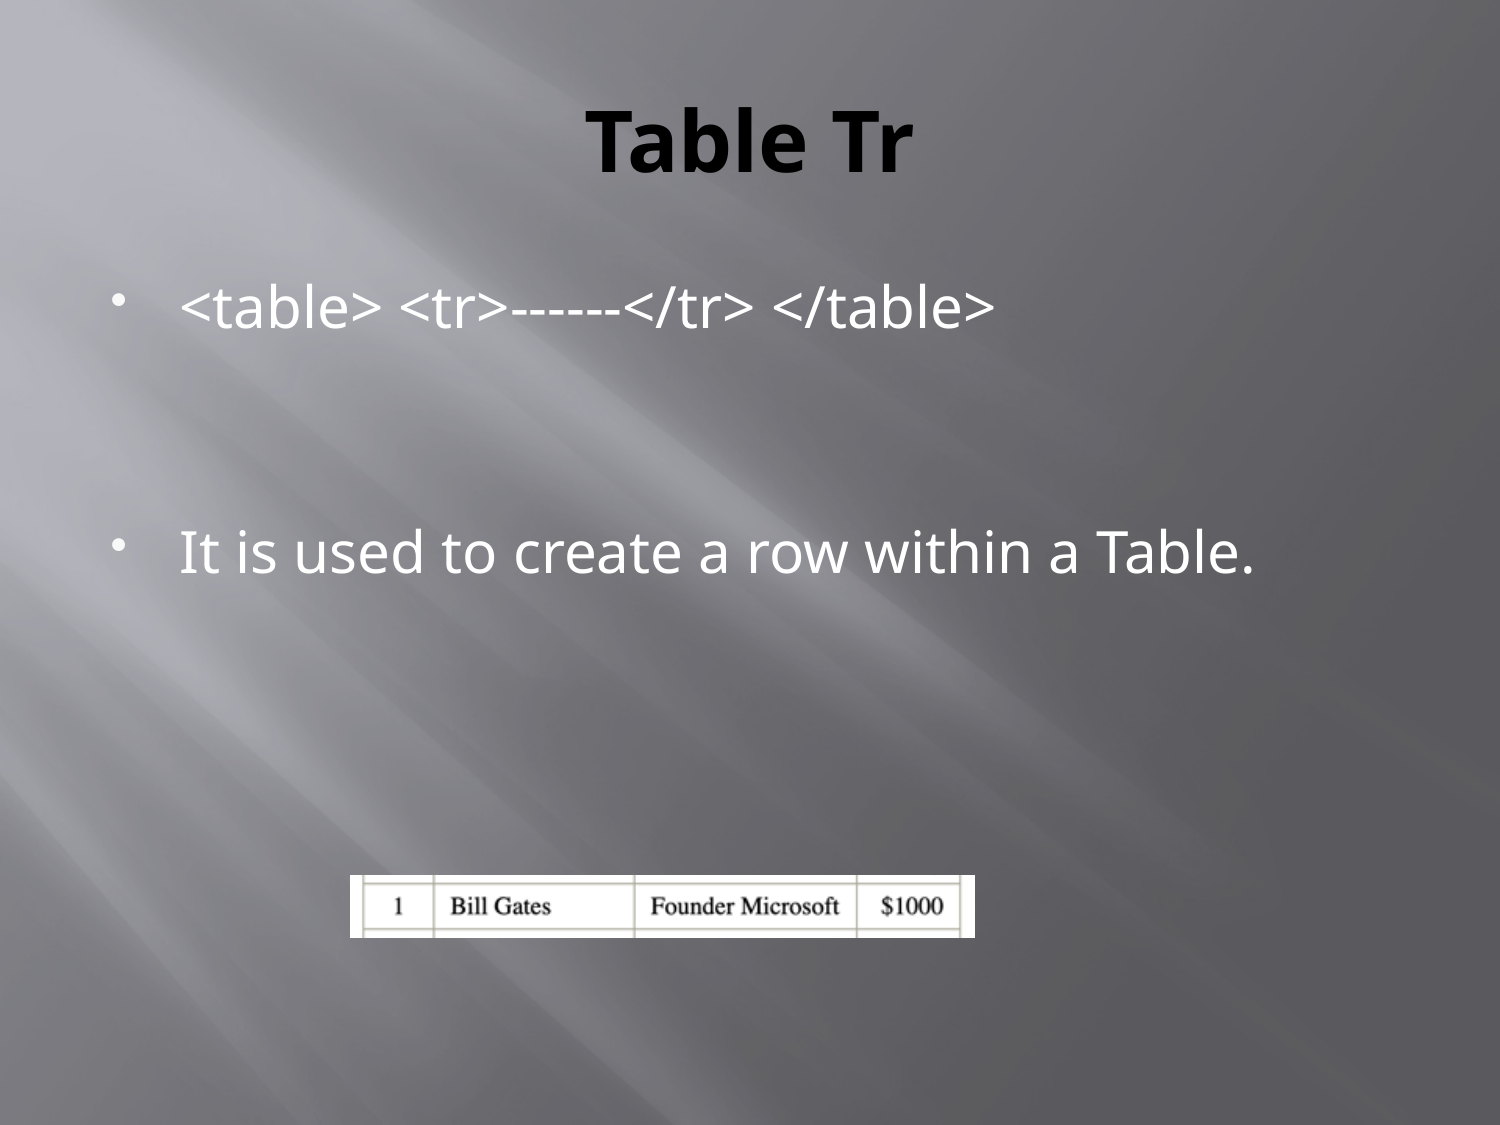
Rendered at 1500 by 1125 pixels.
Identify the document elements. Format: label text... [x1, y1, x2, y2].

title Table Tr [75, 45, 1425, 233]
list <table> <tr>------</tr> </table> It is used to create a row within a Table. [75, 262, 1425, 1035]
picture [349, 874, 976, 938]
